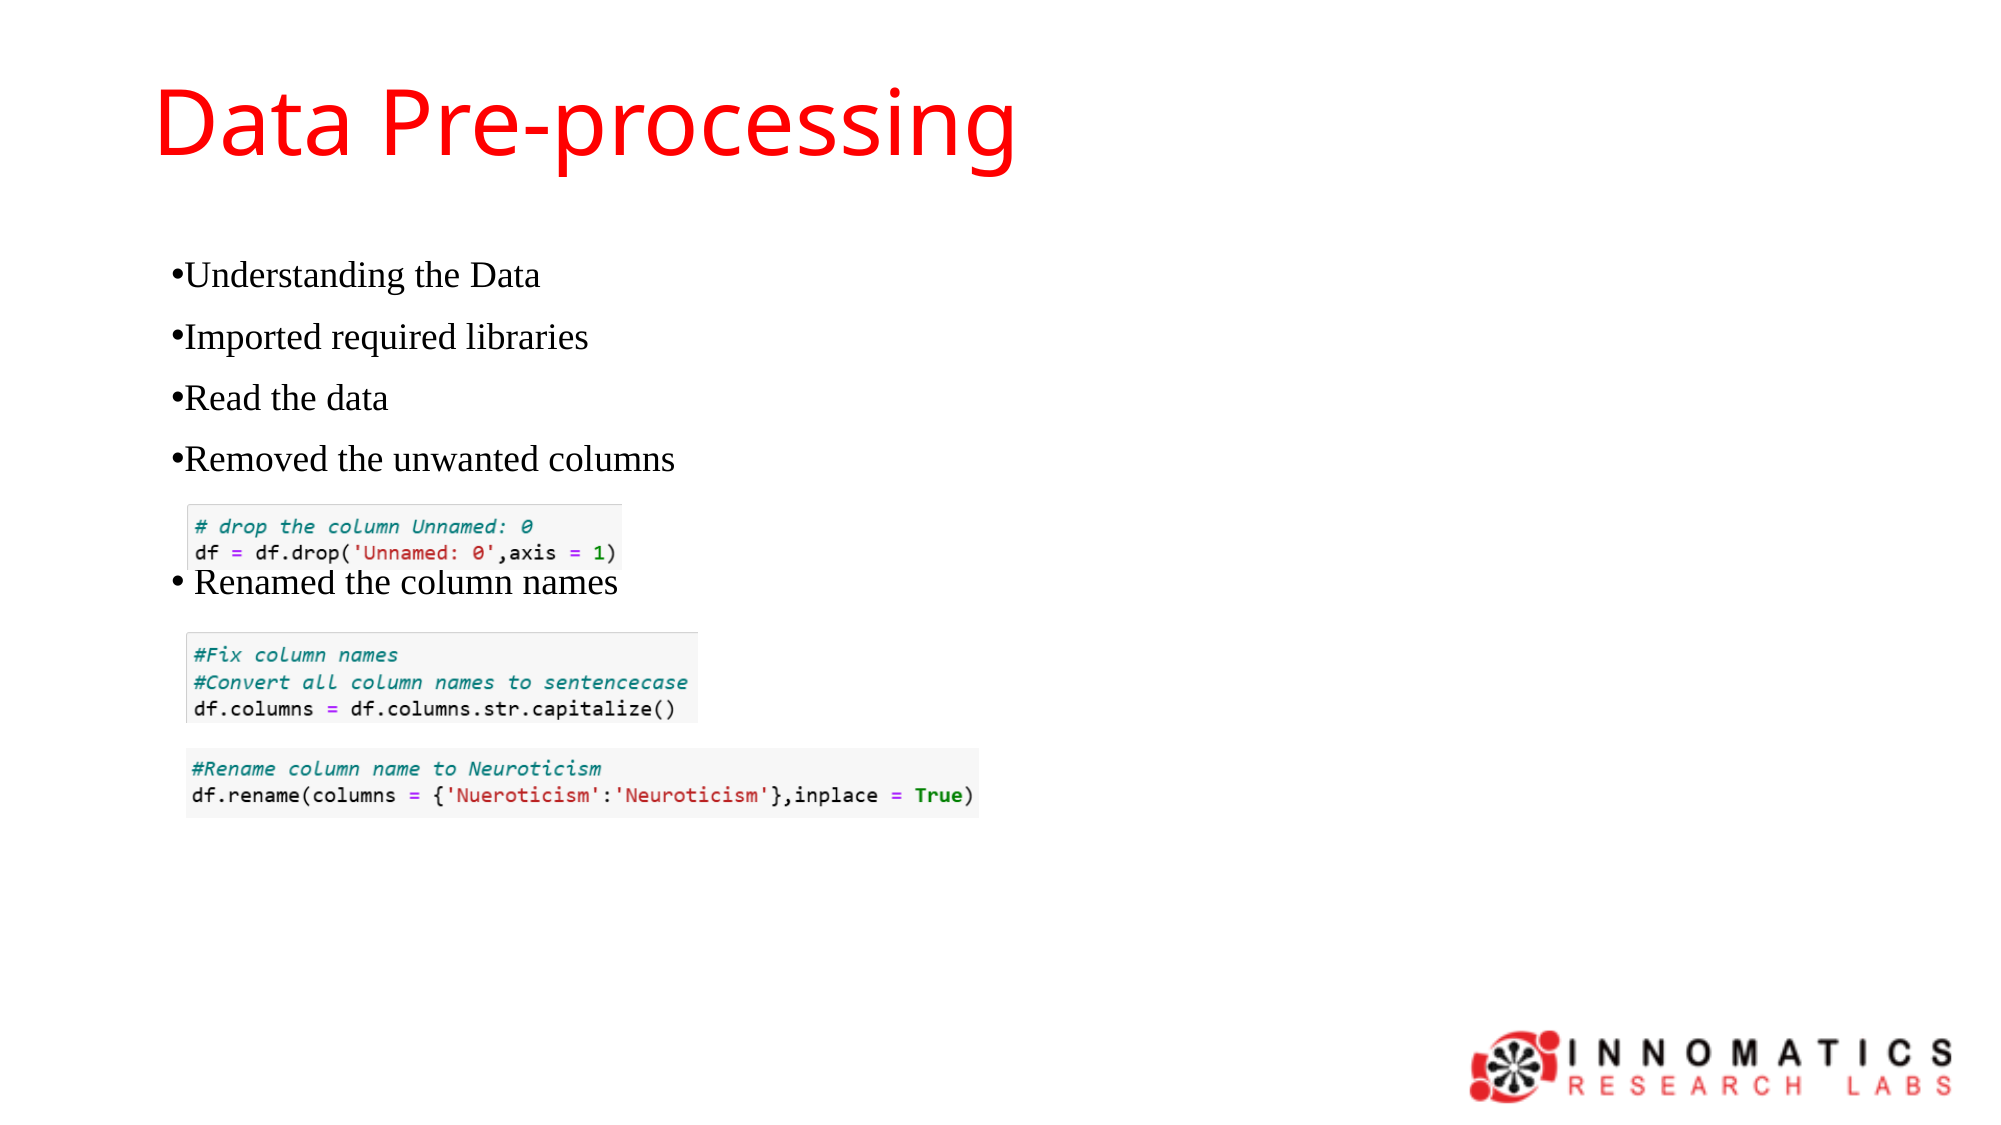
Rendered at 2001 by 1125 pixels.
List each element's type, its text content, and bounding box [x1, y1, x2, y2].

picture [186, 748, 979, 818]
picture [186, 503, 622, 571]
picture [186, 630, 698, 723]
text_box Data Pre-processing [137, 17, 1863, 235]
list Understanding the Data Imported required libraries Read the data Removed the unwanted columns Renamed the column names [137, 248, 1863, 962]
picture [1445, 1014, 1975, 1125]
